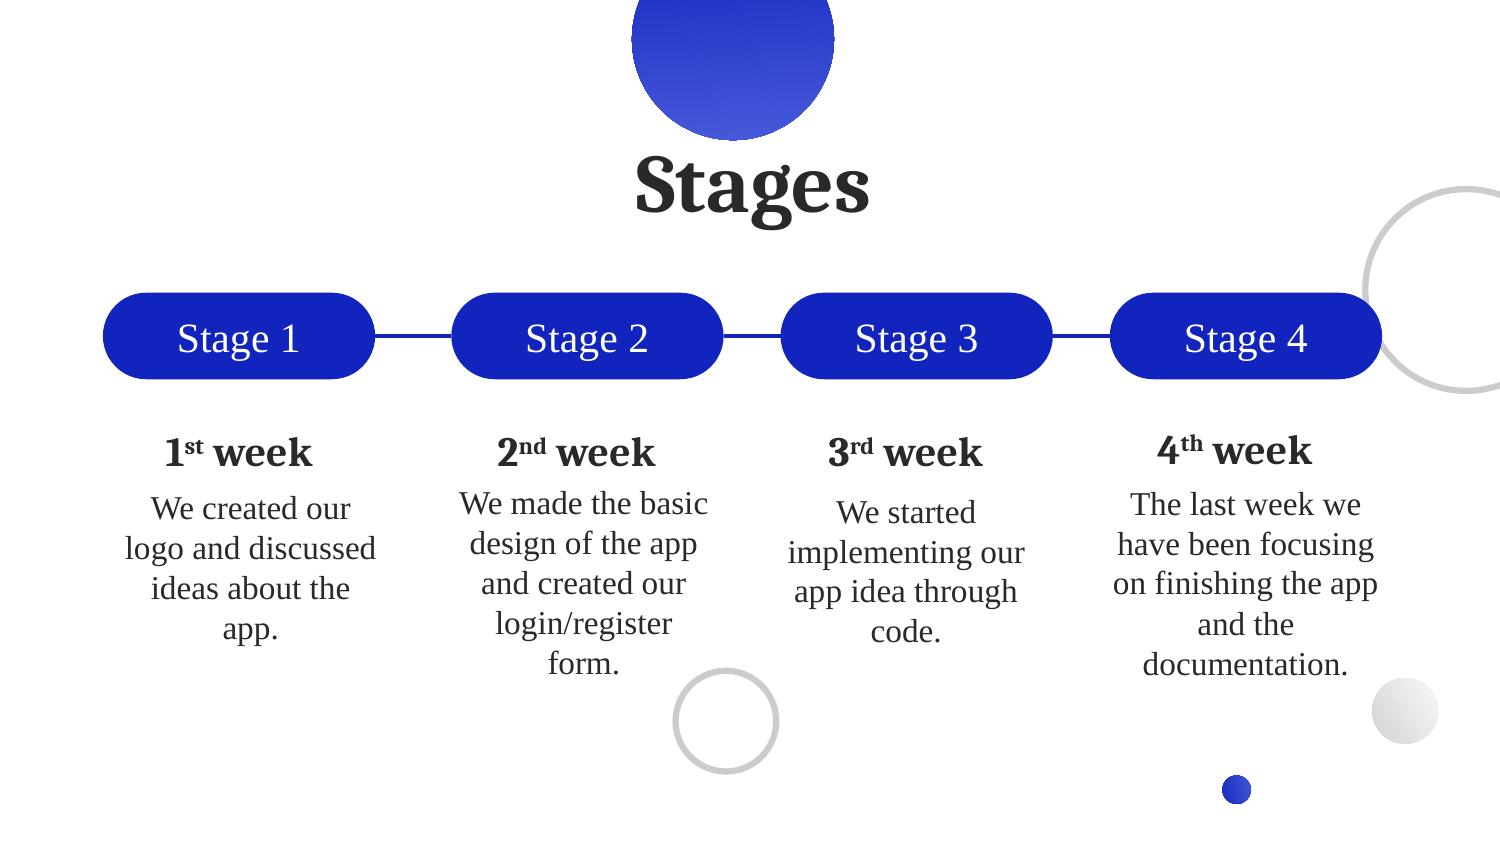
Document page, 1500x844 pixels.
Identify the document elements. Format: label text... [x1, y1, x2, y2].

text_box [675, 670, 777, 772]
text_box [1365, 189, 1500, 391]
subtitle We created our logo and discussed ideas about the app. [108, 506, 393, 627]
text_box [631, 0, 835, 132]
text_box Stage 1 [102, 292, 376, 380]
text_box 4th week [1100, 404, 1369, 487]
title Stages [122, 132, 1386, 227]
subtitle We started implementing our app idea through code. [764, 493, 1049, 646]
text_box 2nd week [434, 406, 719, 494]
text_box Stage 4 [1109, 292, 1383, 380]
text_box 3rd week [771, 406, 1040, 493]
text_box Stage 3 [780, 292, 1053, 380]
subtitle The last week we have been focusing on finishing the app and the documentation. [1094, 487, 1398, 676]
text_box 1st week [96, 406, 382, 494]
text_box Stage 2 [451, 292, 724, 380]
subtitle We made the basic design of the app and created our login/register form. [441, 505, 726, 657]
